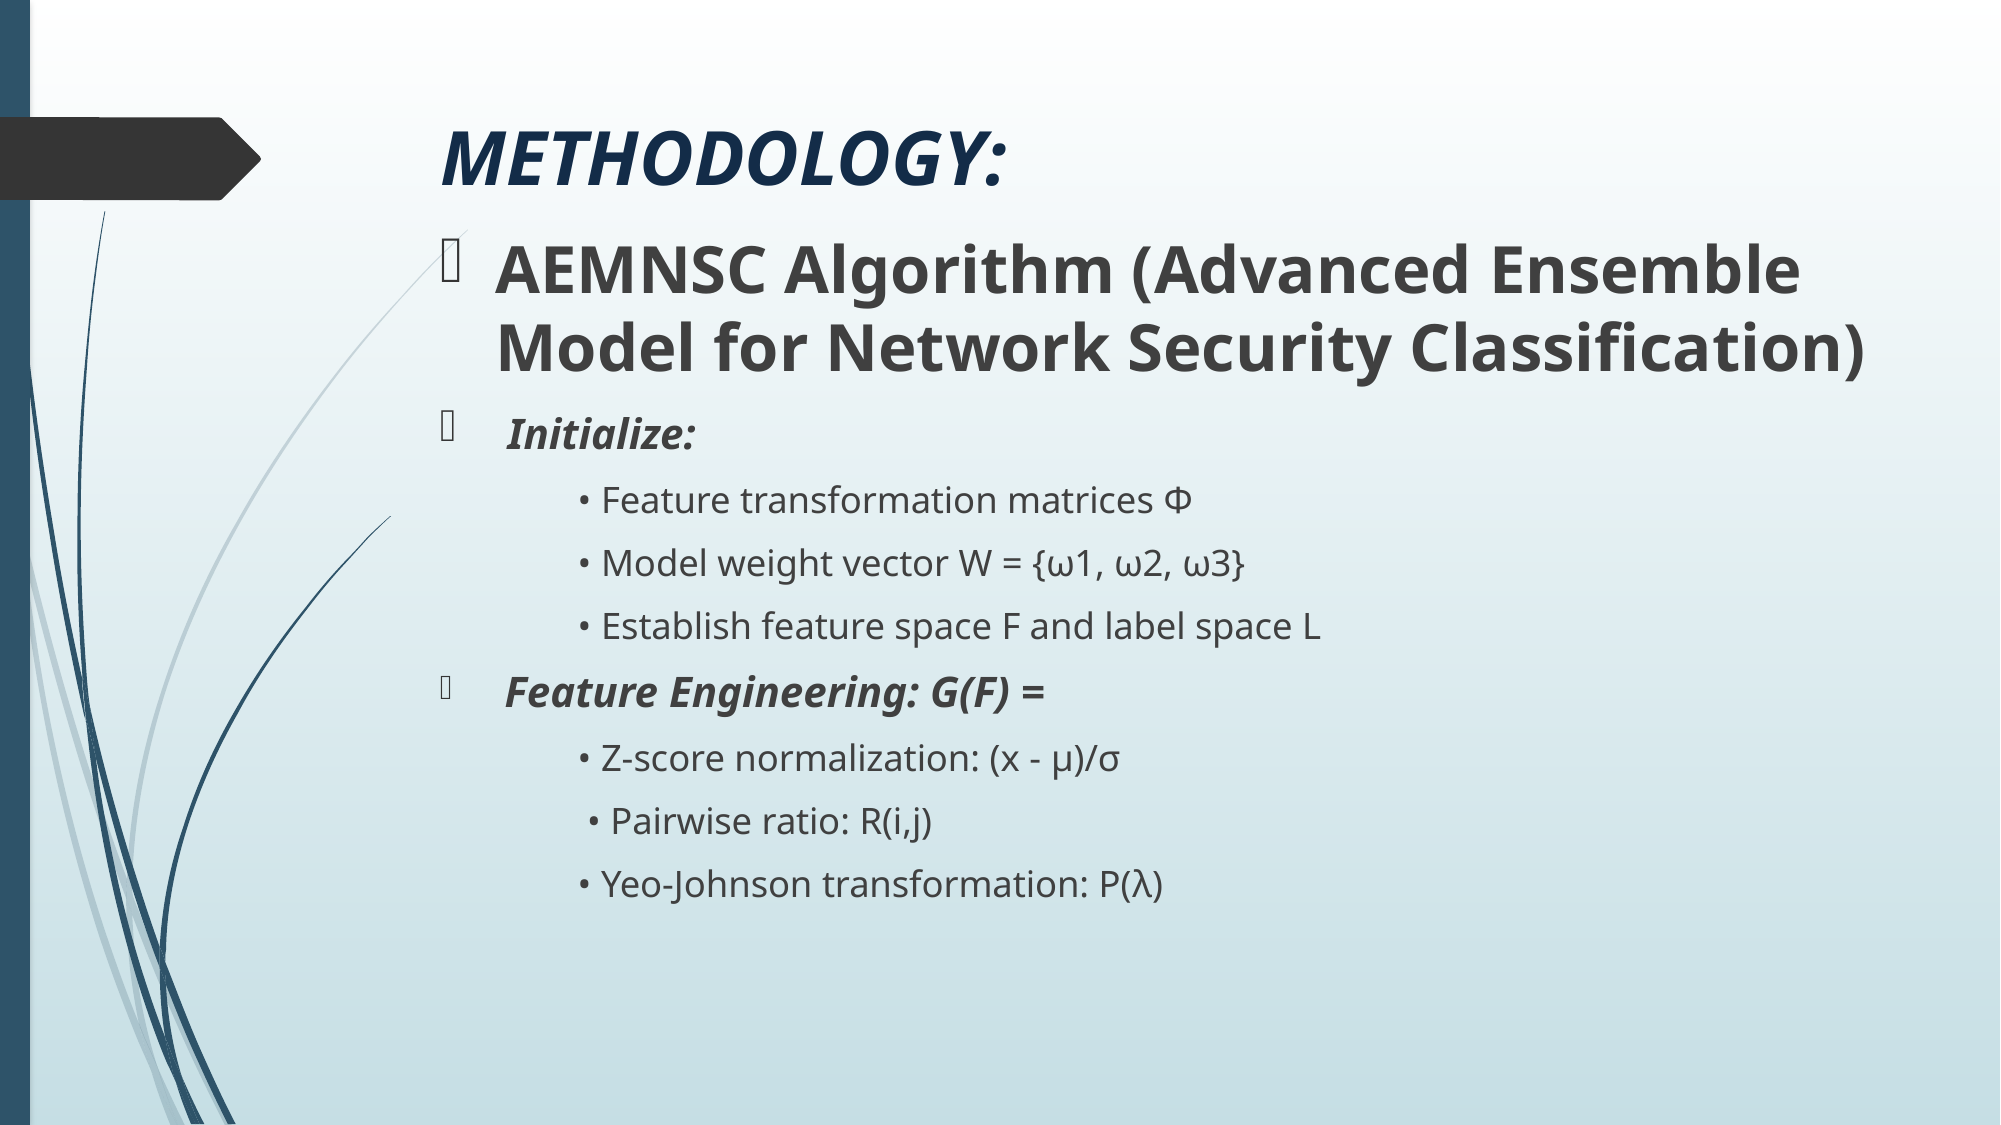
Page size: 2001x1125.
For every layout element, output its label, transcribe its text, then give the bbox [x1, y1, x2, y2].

list AEMNSC Algorithm (Advanced Ensemble Model for Network Security Classification) Initialize: • Feature transformation matrices Φ • Model weight vector W = {ω1, ω2, ω3} • Establish feature space F and label space L Feature Engineering: G(F) = • Z-score normalization: (x - μ)/σ • Pairwise ratio: R(i,j) • Yeo-Johnson transformation: P(λ) [424, 220, 1888, 970]
title METHODOLOGY: [425, 102, 1888, 220]
